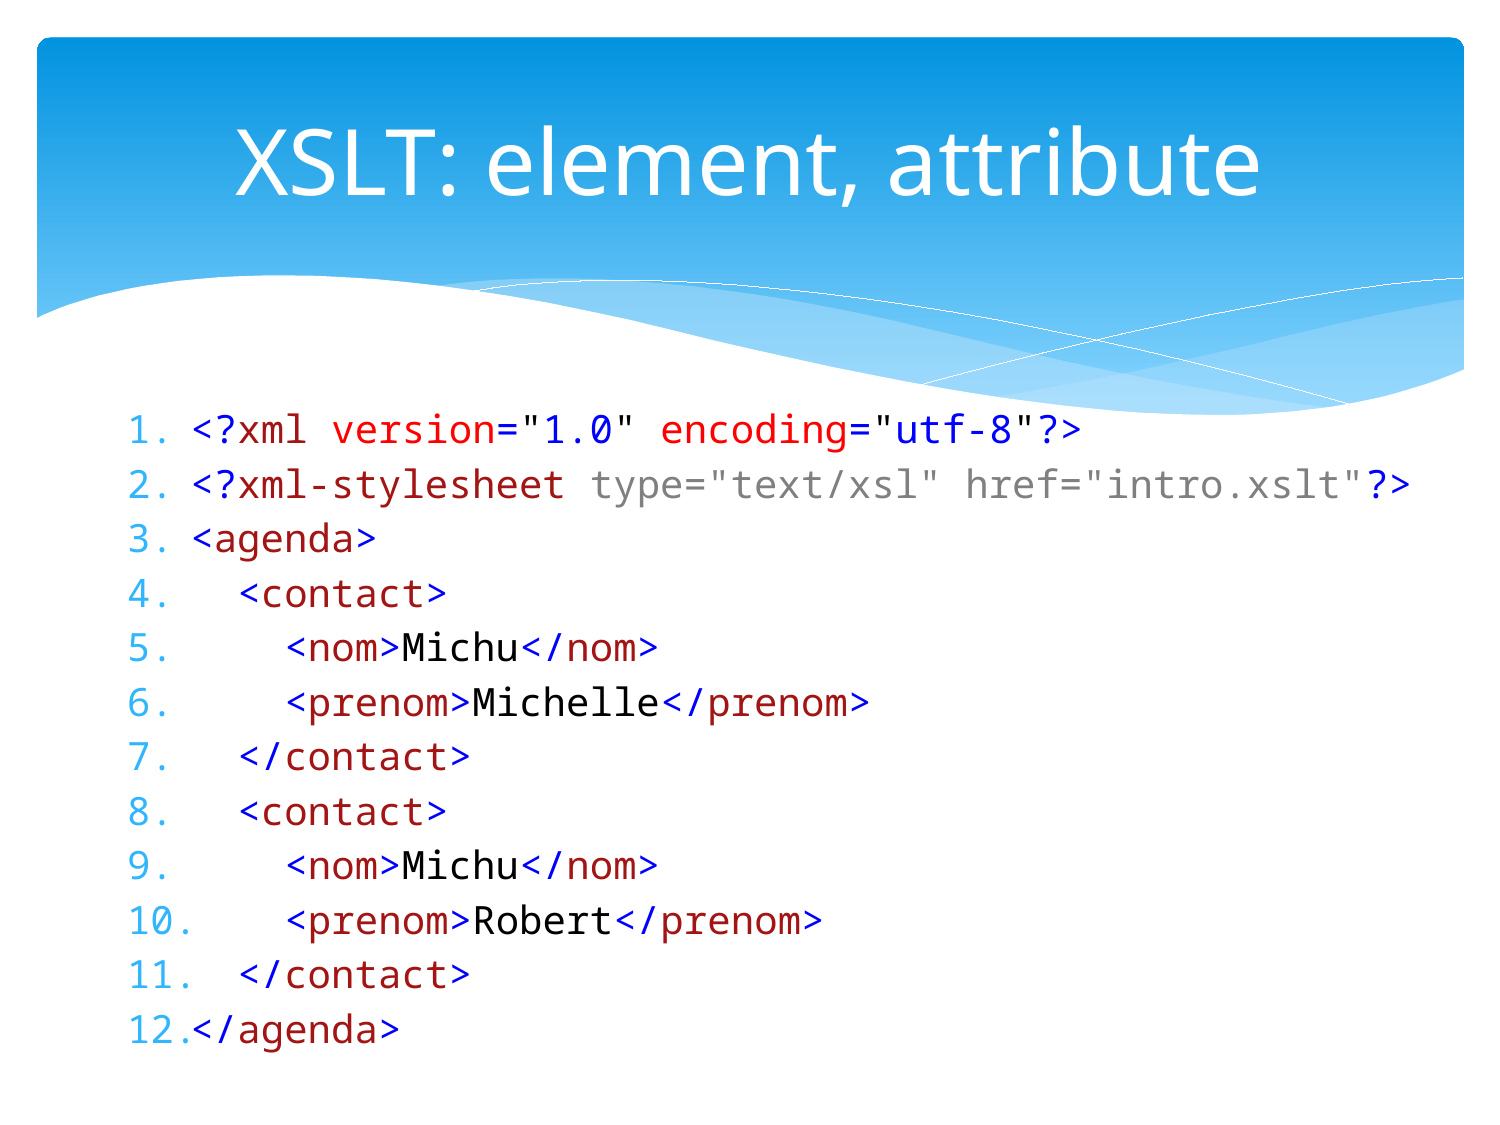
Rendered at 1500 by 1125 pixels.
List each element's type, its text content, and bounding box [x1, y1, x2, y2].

title XSLT: element, attribute [75, 55, 1425, 261]
list <?xml version="1.0" encoding="utf-8"?> <?xml-stylesheet type="text/xsl" href="intro.xslt"?> <agenda> <contact> <nom>Michu</nom> <prenom>Michelle</prenom> </contact> <contact> <nom>Michu</nom> <prenom>Robert</prenom> </contact> </agenda> [112, 397, 1436, 1106]
